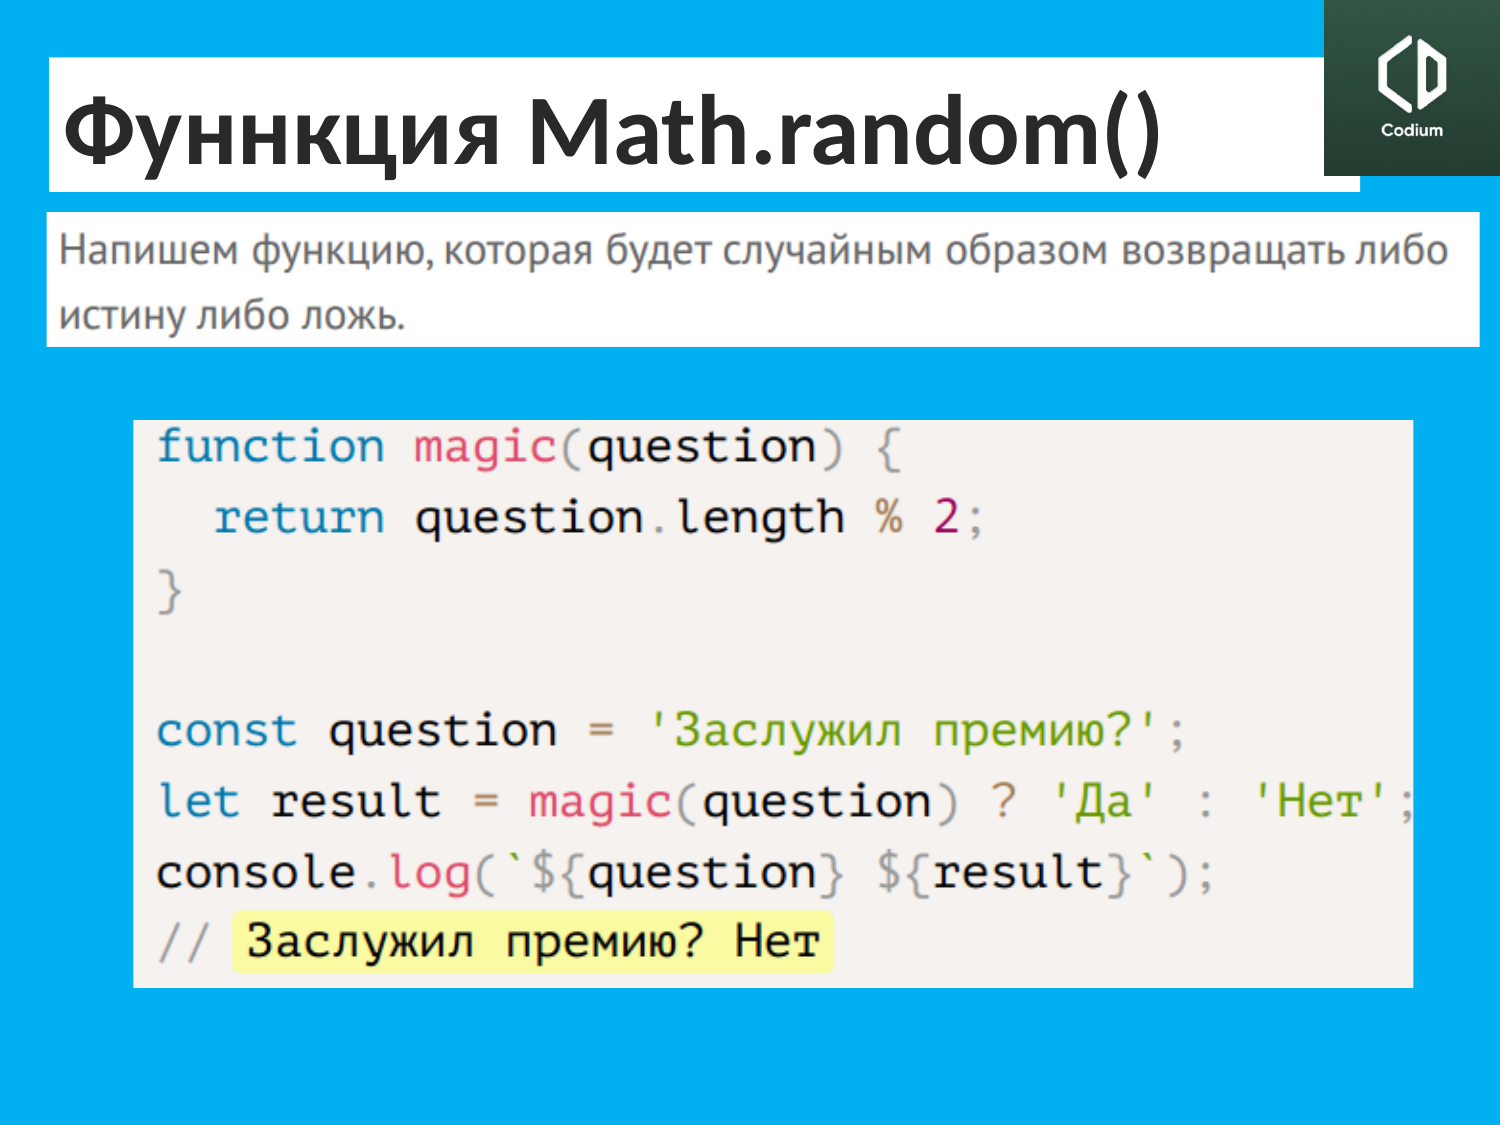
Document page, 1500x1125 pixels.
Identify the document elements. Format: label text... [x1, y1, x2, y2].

picture [47, 213, 1479, 346]
text_box Фуннкция Math.random() [49, 57, 1361, 192]
picture [134, 421, 1413, 987]
picture [1323, 0, 1500, 177]
